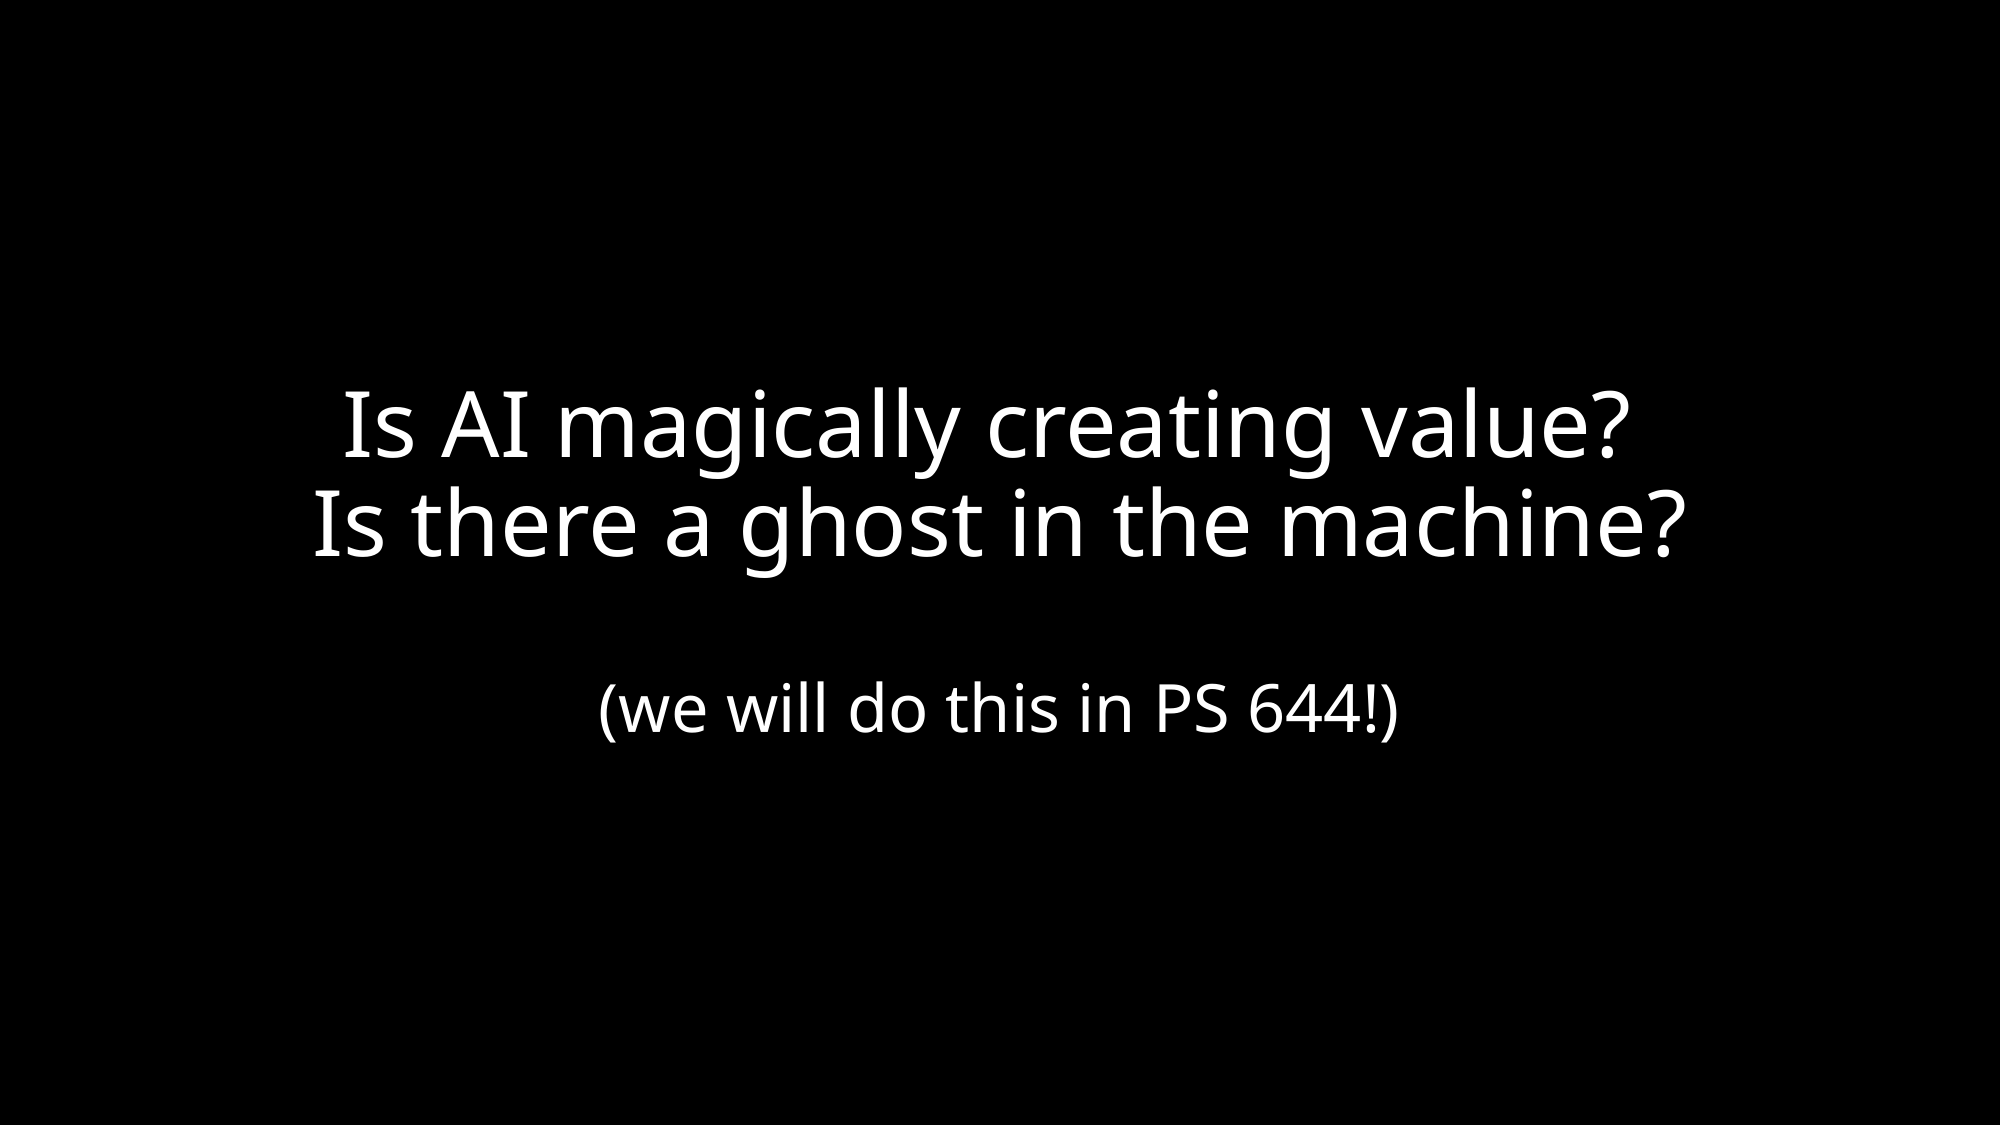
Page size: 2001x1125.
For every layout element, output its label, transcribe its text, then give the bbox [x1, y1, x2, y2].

title Is AI magically creating value? Is there a ghost in the machine? (we will do this in PS 644!) [137, 334, 1863, 791]
